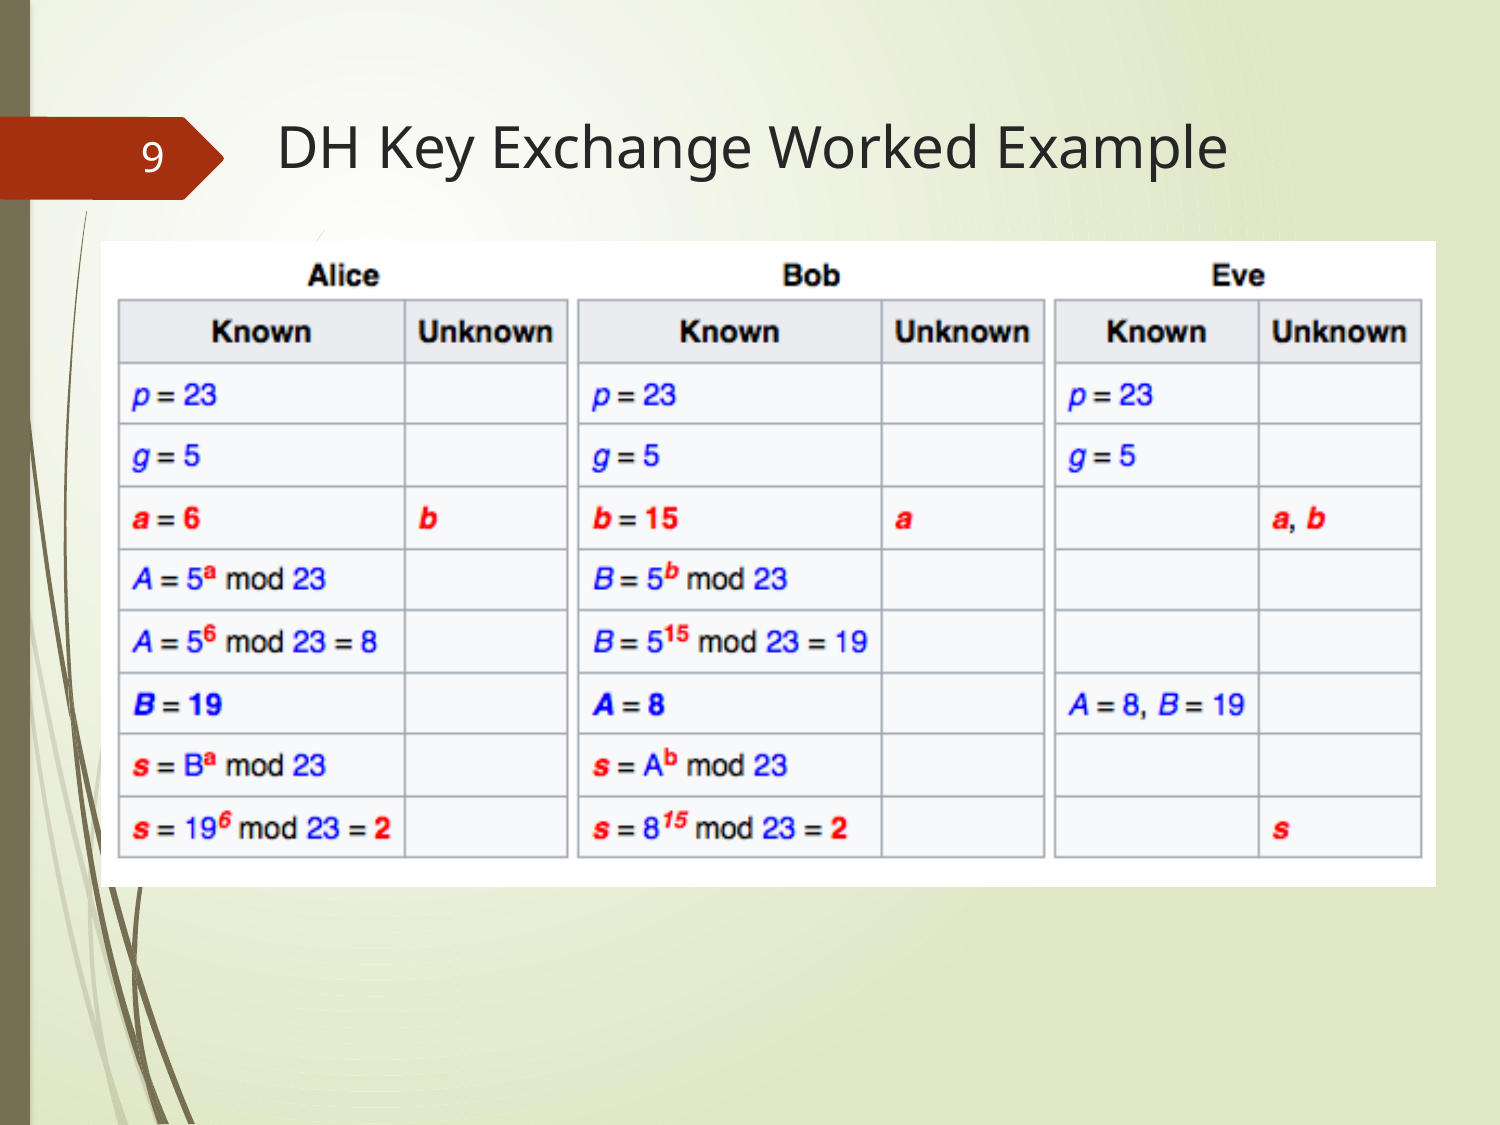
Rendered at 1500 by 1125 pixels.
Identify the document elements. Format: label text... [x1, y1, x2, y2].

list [101, 241, 1436, 888]
title DH Key Exchange Worked Example [261, 102, 1460, 313]
slide_number 9 [83, 129, 180, 190]
